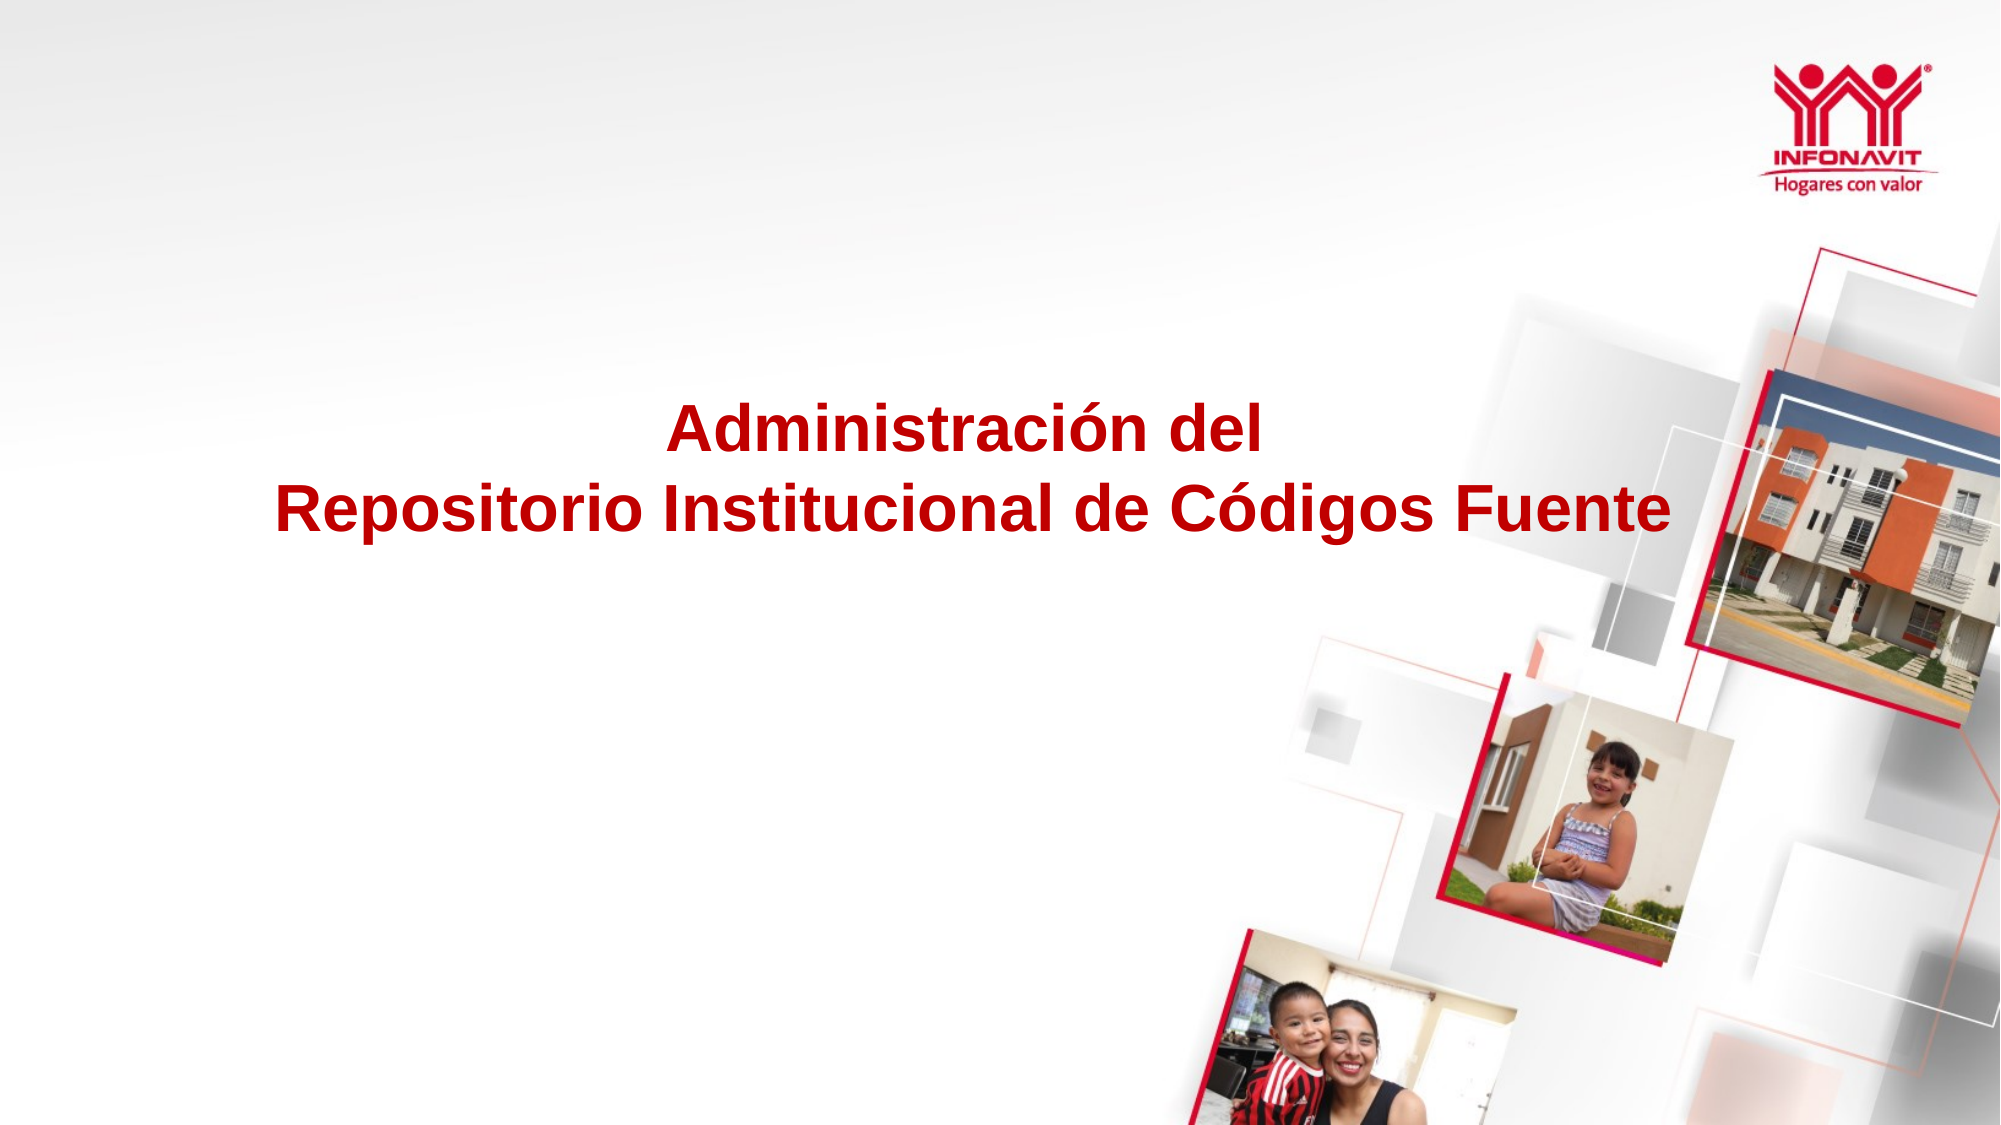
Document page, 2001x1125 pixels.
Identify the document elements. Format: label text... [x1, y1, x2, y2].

picture [0, 0, 2000, 1125]
text_box Administración del Repositorio Institucional de Códigos Fuente [259, 377, 1690, 552]
